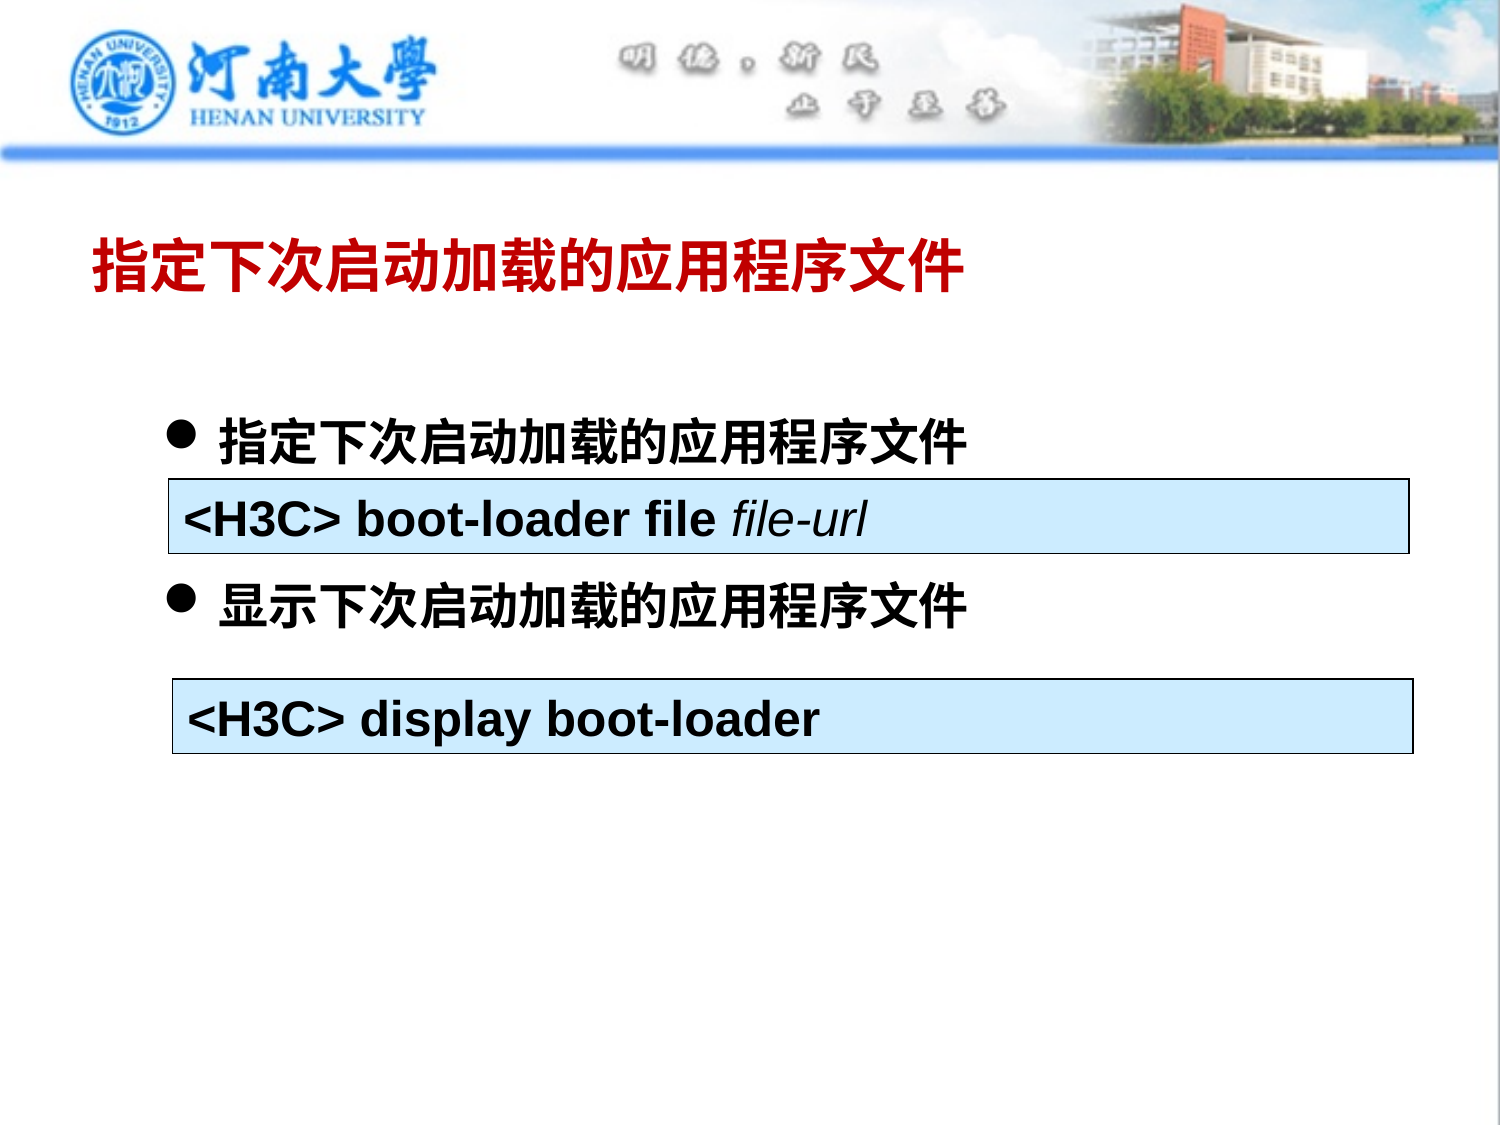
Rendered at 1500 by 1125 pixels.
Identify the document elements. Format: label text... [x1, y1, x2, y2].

title 指定下次启动加载的应用程序文件 [76, 210, 1368, 318]
text_box <H3C> display boot-loader [172, 678, 1413, 754]
list 指定下次启动加载的应用程序文件 显示下次启动加载的应用程序文件 [147, 390, 1353, 1125]
picture [0, 0, 1500, 1125]
text_box <H3C> boot-loader file file-url [168, 478, 1409, 554]
